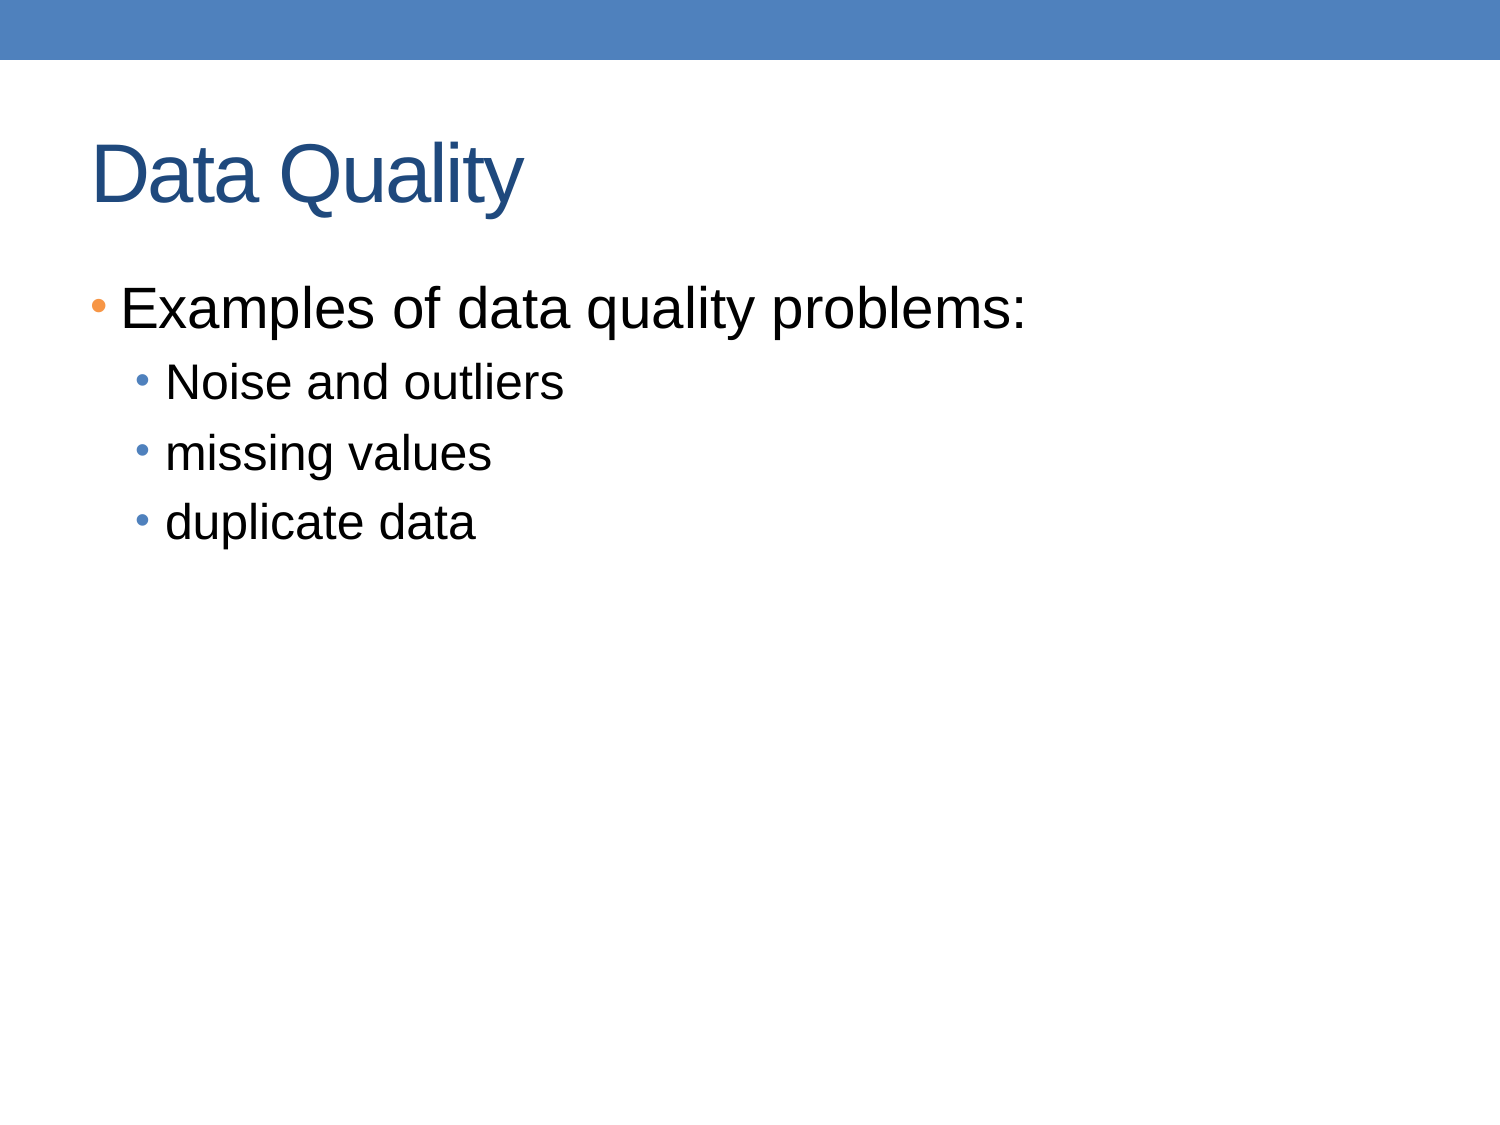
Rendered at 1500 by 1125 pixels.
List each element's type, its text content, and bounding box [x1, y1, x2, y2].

title Data Quality [75, 87, 1425, 250]
list Examples of data quality problems: Noise and outliers missing values duplicate data [75, 262, 1425, 1063]
